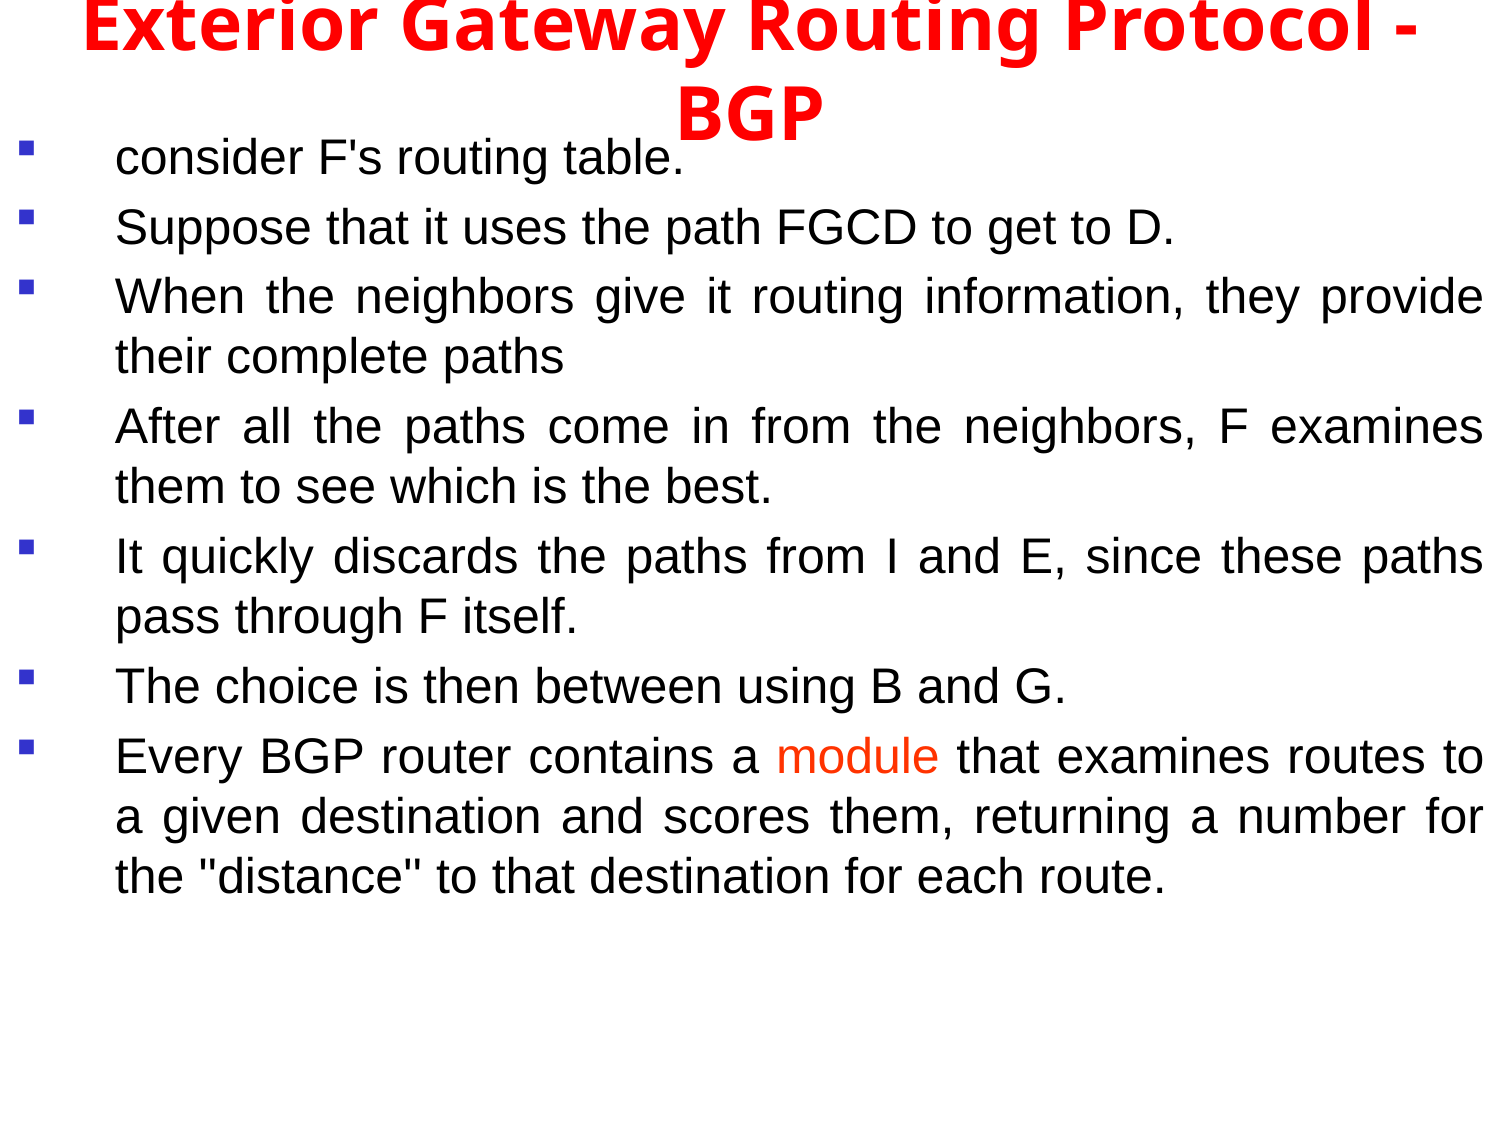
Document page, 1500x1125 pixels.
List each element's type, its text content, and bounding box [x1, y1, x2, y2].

title Exterior Gateway Routing Protocol - BGP [0, 0, 1500, 116]
text_box consider F's routing table. Suppose that it uses the path FGCD to get to D. When the neighbors give it routing information, they provide their complete paths After all the paths come in from the neighbors, F examines them to see which is the best. It quickly discards the paths from I and E, since these paths pass through F itself. The choice is then between using B and G. Every BGP router contains a module that examines routes to a given destination and scores them, returning a number for the ''distance'' to that destination for each route. [0, 116, 1500, 1083]
